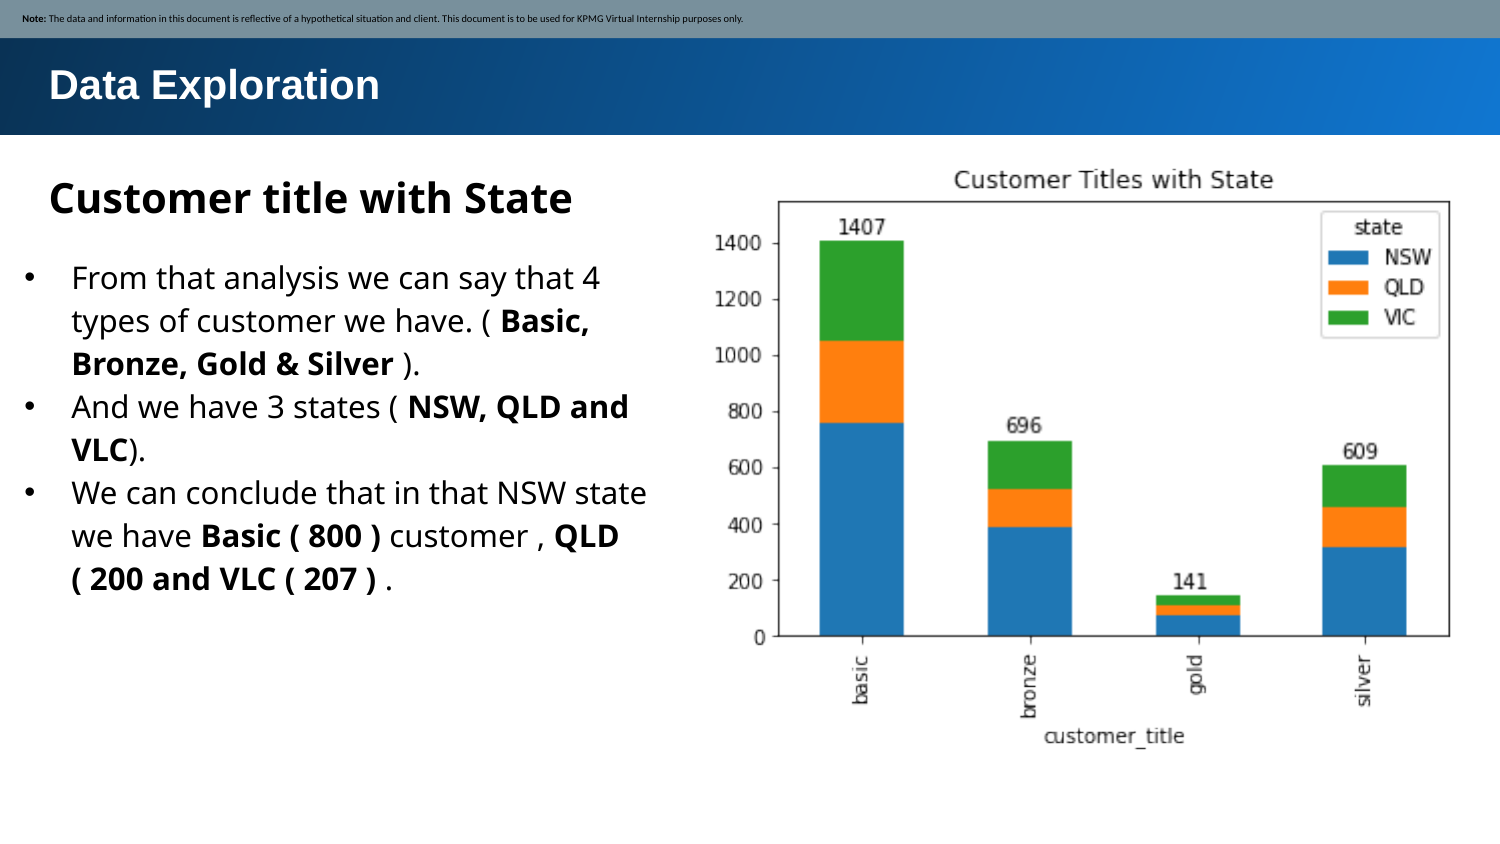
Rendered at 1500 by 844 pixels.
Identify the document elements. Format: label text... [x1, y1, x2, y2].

text_box Data Exploration [33, 43, 1439, 124]
text_box Customer title with State [33, 148, 750, 237]
text_box [0, 39, 1500, 135]
text_box Note: The data and information in this document is reflective of a hypothetical situation and client. This document is to be used for KPMG Virtual Internship purposes only. [0, 0, 1500, 39]
picture [700, 155, 1463, 762]
text_box From that analysis we can say that 4 types of customer we have. ( Basic, Bronze, Gold & Silver ). And we have 3 states ( NSW, QLD and VLC). We can conclude that in that NSW state we have Basic ( 800 ) customer , QLD ( 200 and VLC ( 207 ) . [9, 237, 688, 612]
